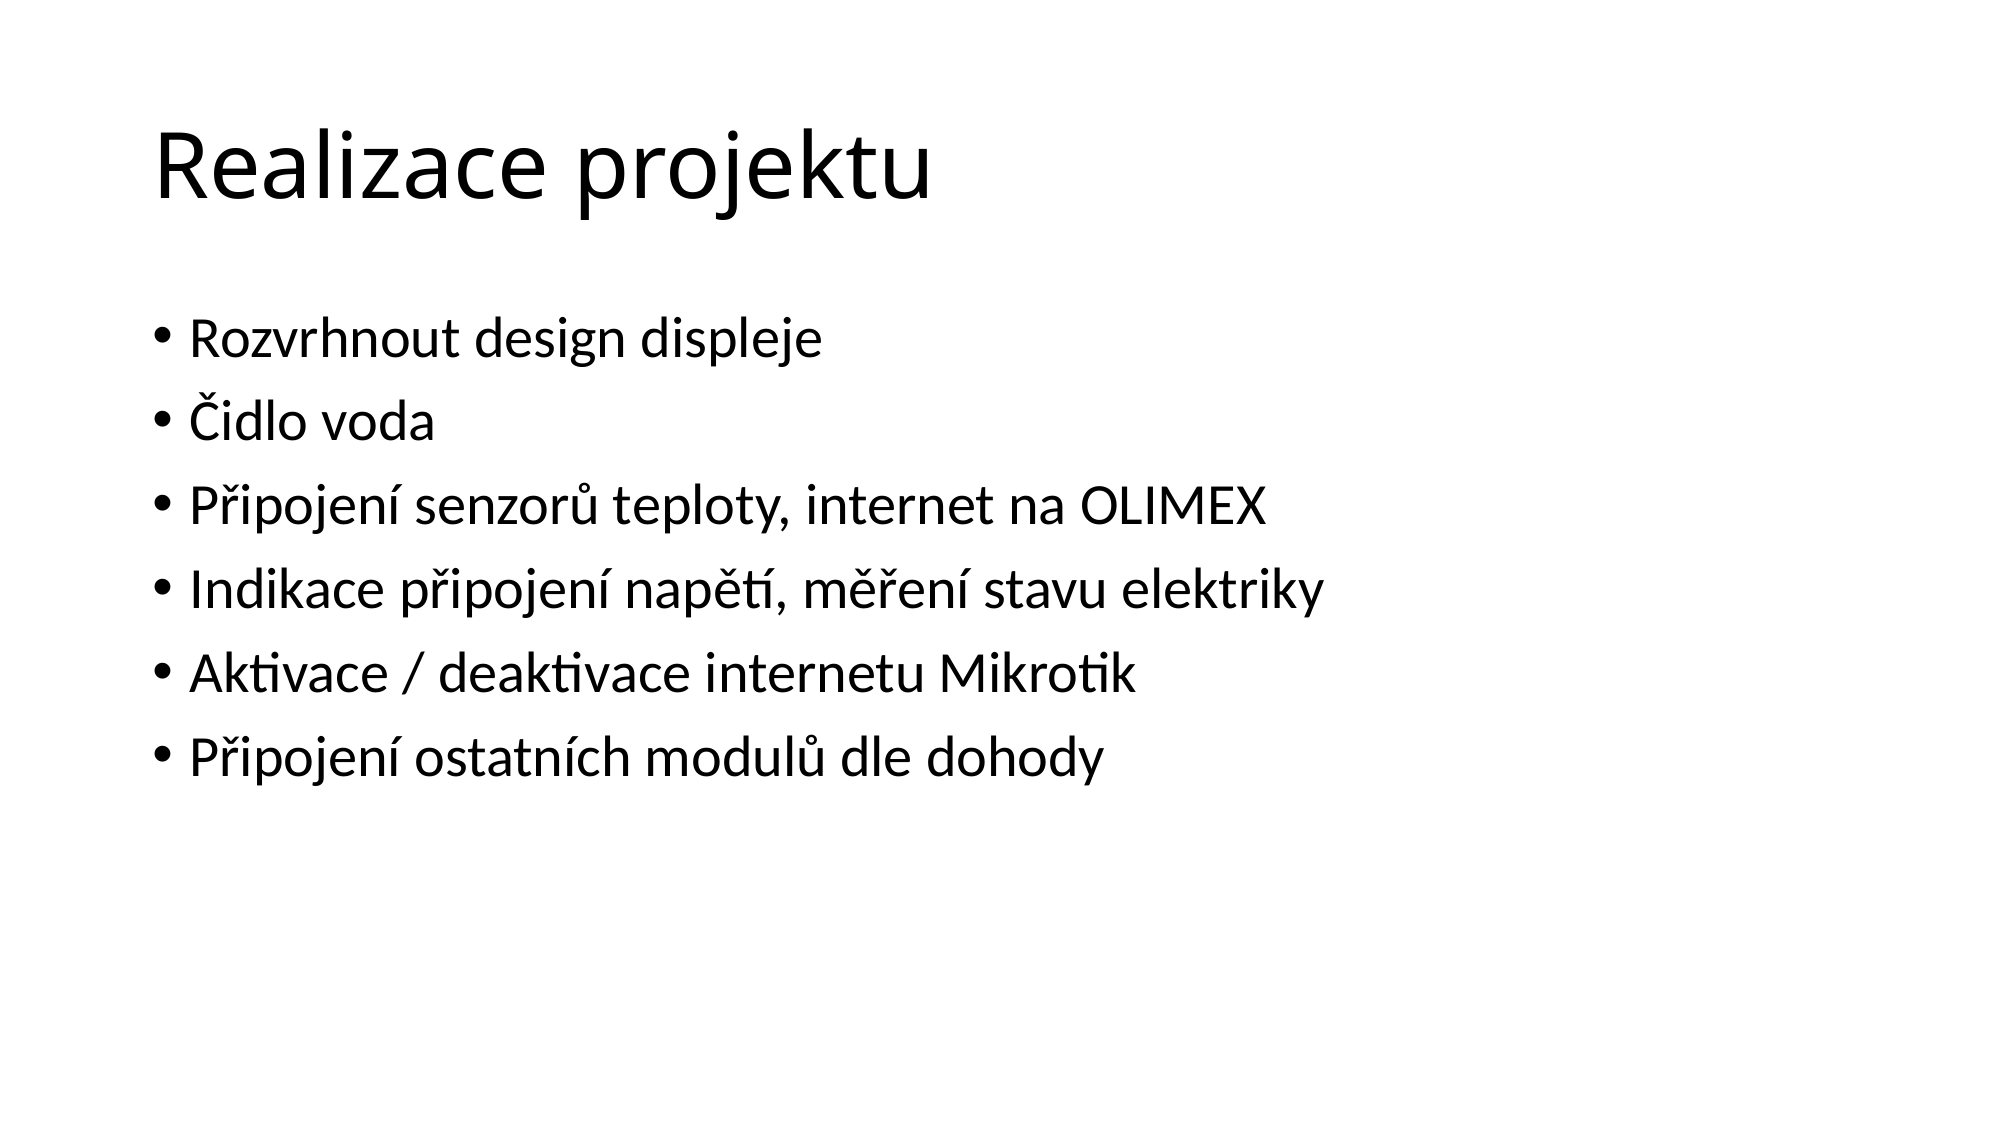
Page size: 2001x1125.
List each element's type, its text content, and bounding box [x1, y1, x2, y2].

text_box Realizace projektu [137, 59, 1863, 278]
text_box Rozvrhnout design displeje Čidlo voda Připojení senzorů teploty, internet na OLIMEX Indikace připojení napětí, měření stavu elektriky Aktivace / deaktivace internetu Mikrotik Připojení ostatních modulů dle dohody [137, 299, 1863, 1014]
